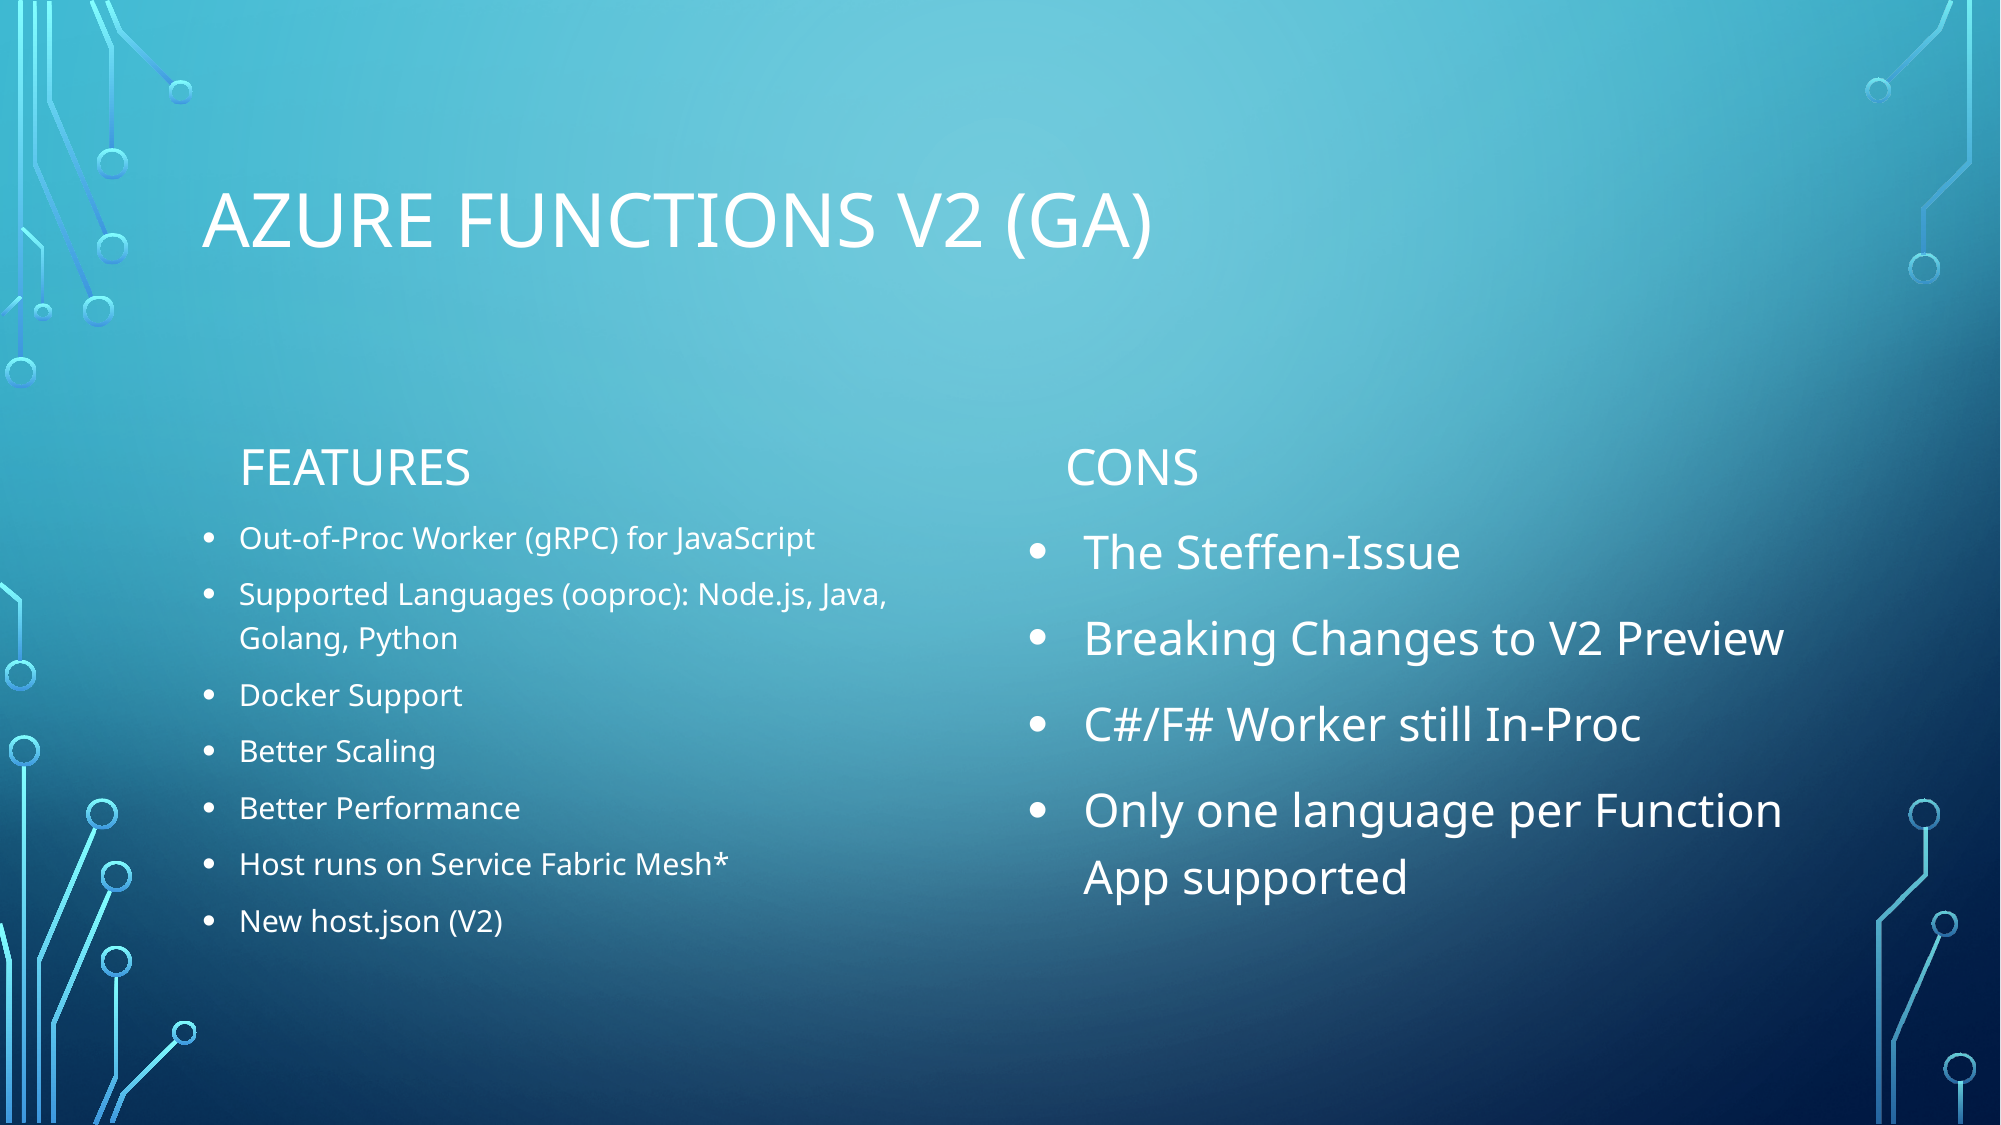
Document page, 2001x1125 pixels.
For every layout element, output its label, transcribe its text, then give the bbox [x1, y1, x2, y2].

list Features [224, 369, 988, 504]
title Azure Functions V2 (GA) [187, 101, 1813, 344]
list The Steffen-Issue Breaking Changes to V2 Preview C#/F# Worker still In-Proc Only one language per Function App supported [1012, 504, 1813, 950]
list CONS [1050, 369, 1813, 504]
list Out-of-Proc Worker (gRPC) for JavaScript Supported Languages (ooproc): Node.js, Java, Golang, Python Docker Support Better Scaling Better Performance Host runs on Service Fabric Mesh* New host.json (V2) [187, 504, 988, 950]
